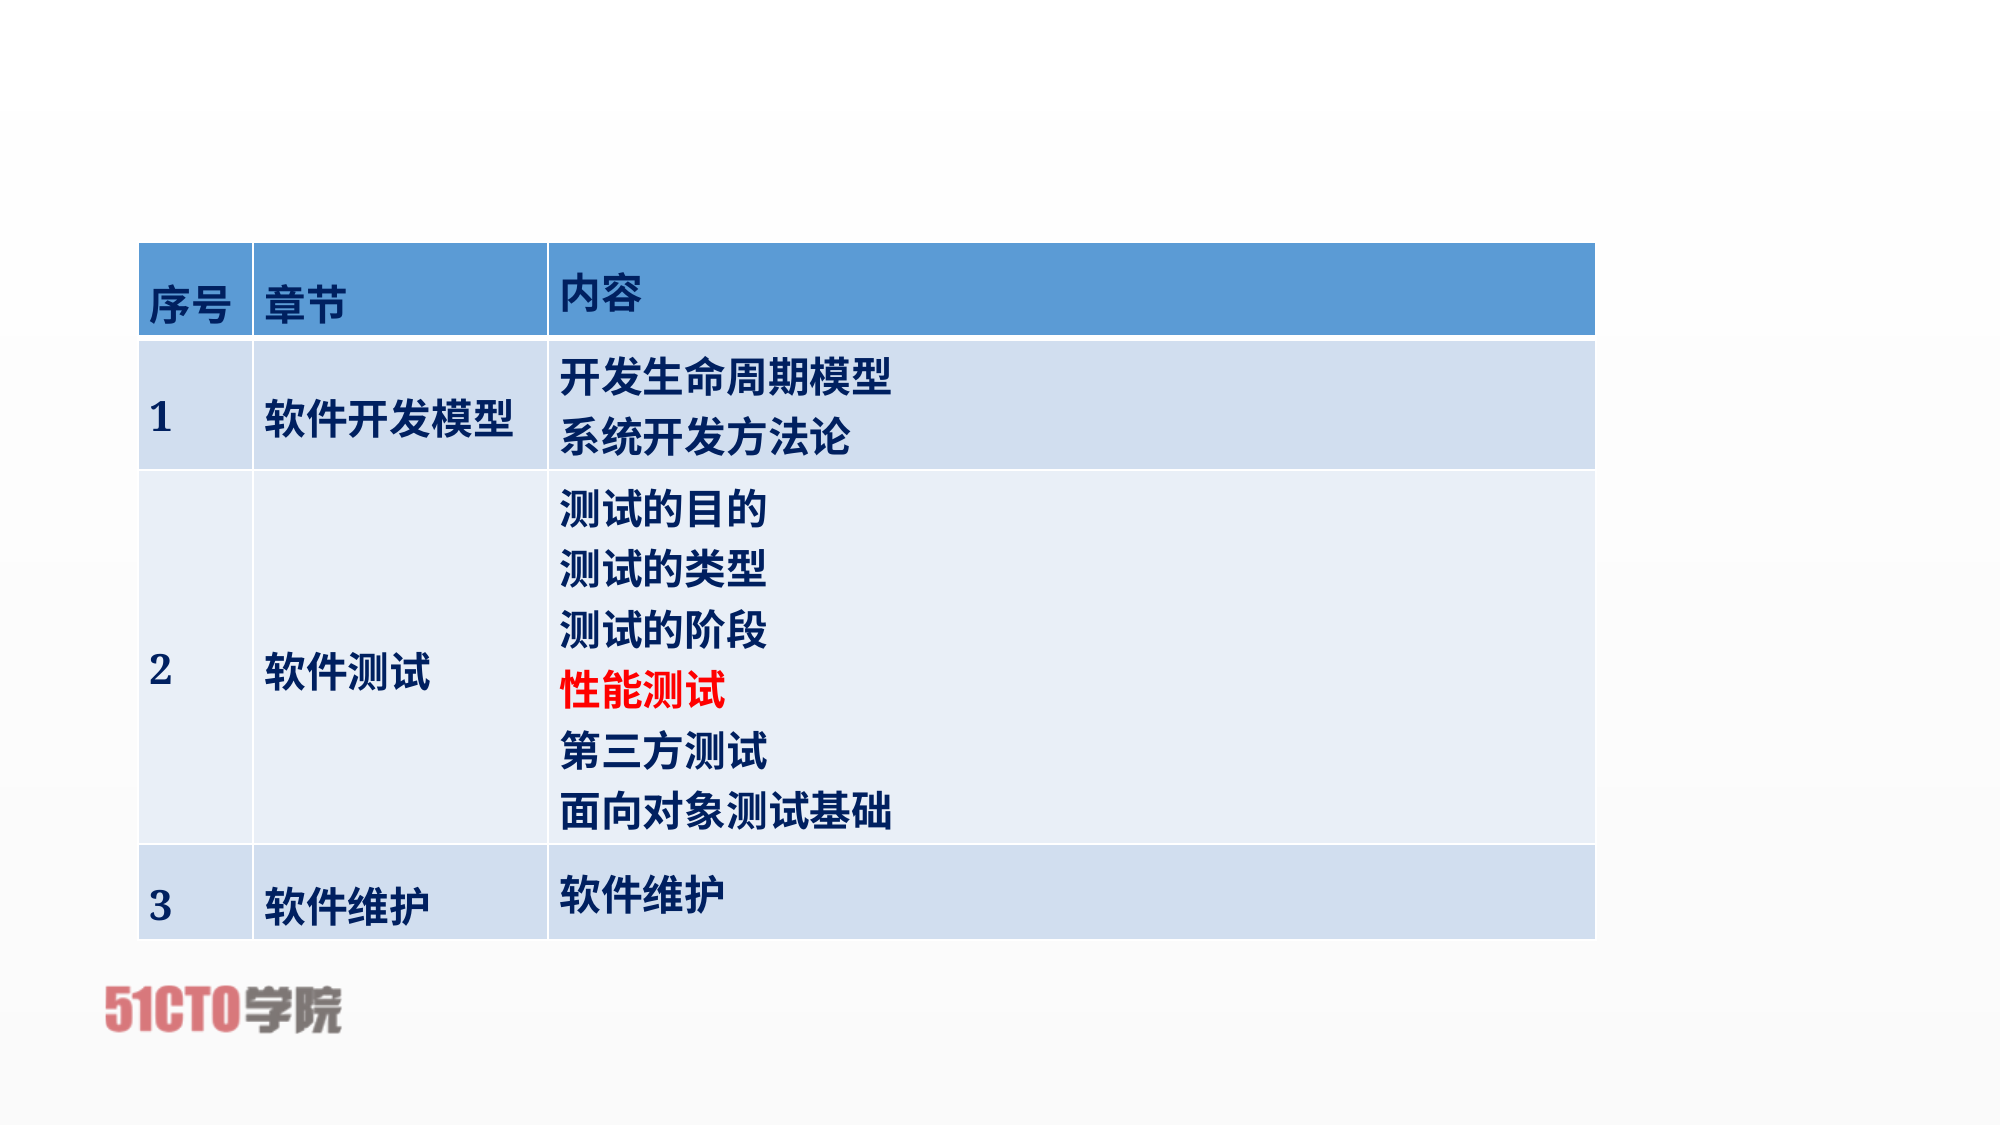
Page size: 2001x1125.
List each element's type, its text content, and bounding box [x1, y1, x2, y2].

table_cell 1 [139, 341, 252, 469]
table_cell 软件开发模型 [254, 341, 547, 469]
table_cell 测试的目的 测试的类型 测试的阶段 性能测试 第三方测试 面向对象测试基础 [549, 471, 1595, 843]
table_cell 软件维护 [254, 845, 547, 939]
table_cell 2 [139, 471, 252, 843]
table_header 内容 [549, 243, 1595, 335]
table_header 章节 [254, 243, 547, 335]
table_cell 软件测试 [254, 471, 547, 843]
table_cell 开发生命周期模型 系统开发方法论 [549, 341, 1595, 469]
table_cell 3 [139, 845, 252, 939]
table_header 序号 [139, 243, 252, 335]
table_cell 软件维护 [549, 845, 1595, 939]
picture [45, 952, 377, 1057]
